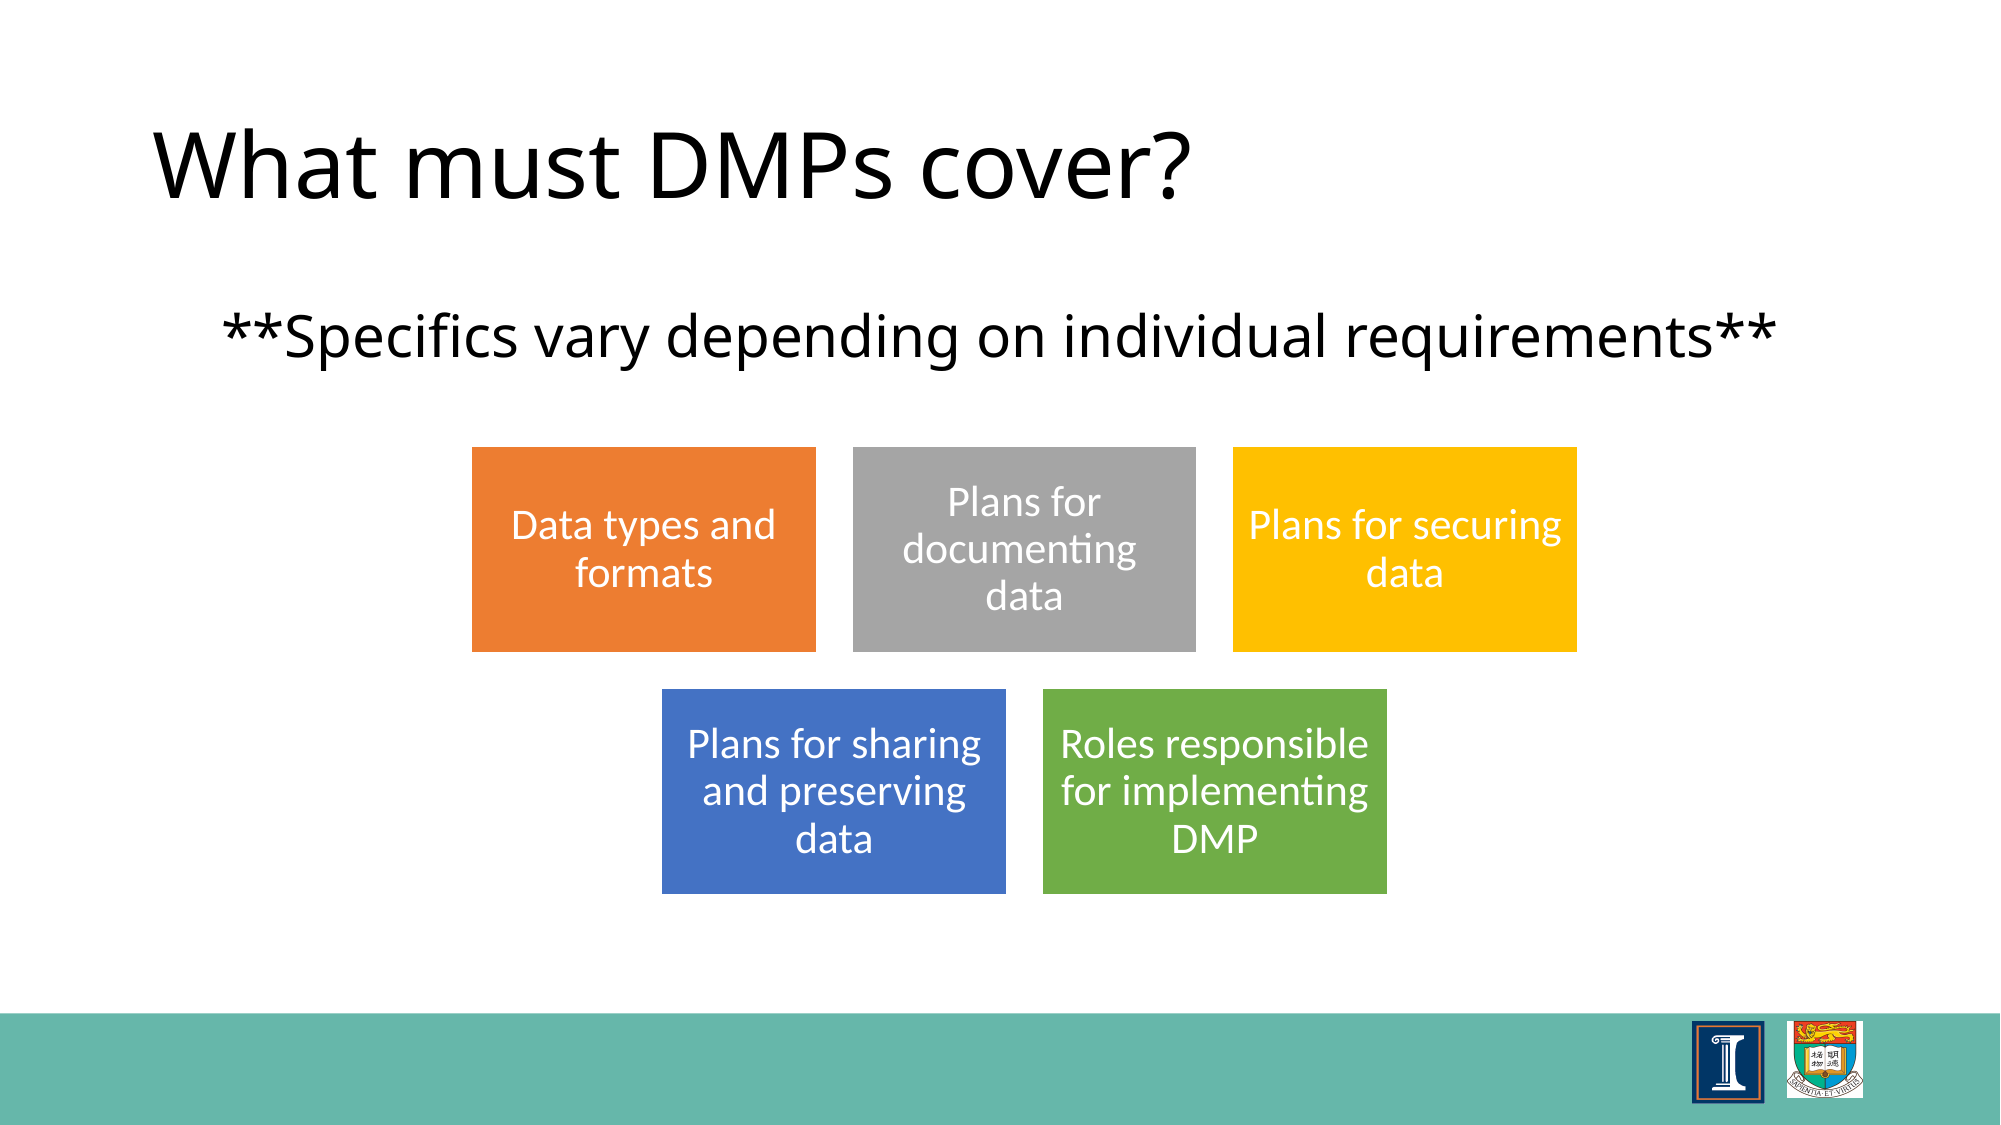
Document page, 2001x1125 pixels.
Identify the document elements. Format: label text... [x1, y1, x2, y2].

list **Specifics vary depending on individual requirements** [137, 299, 1863, 966]
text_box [470, 409, 1579, 932]
picture [1787, 1021, 1863, 1098]
title What must DMPs cover? [137, 59, 1863, 278]
picture [1692, 1021, 1765, 1104]
